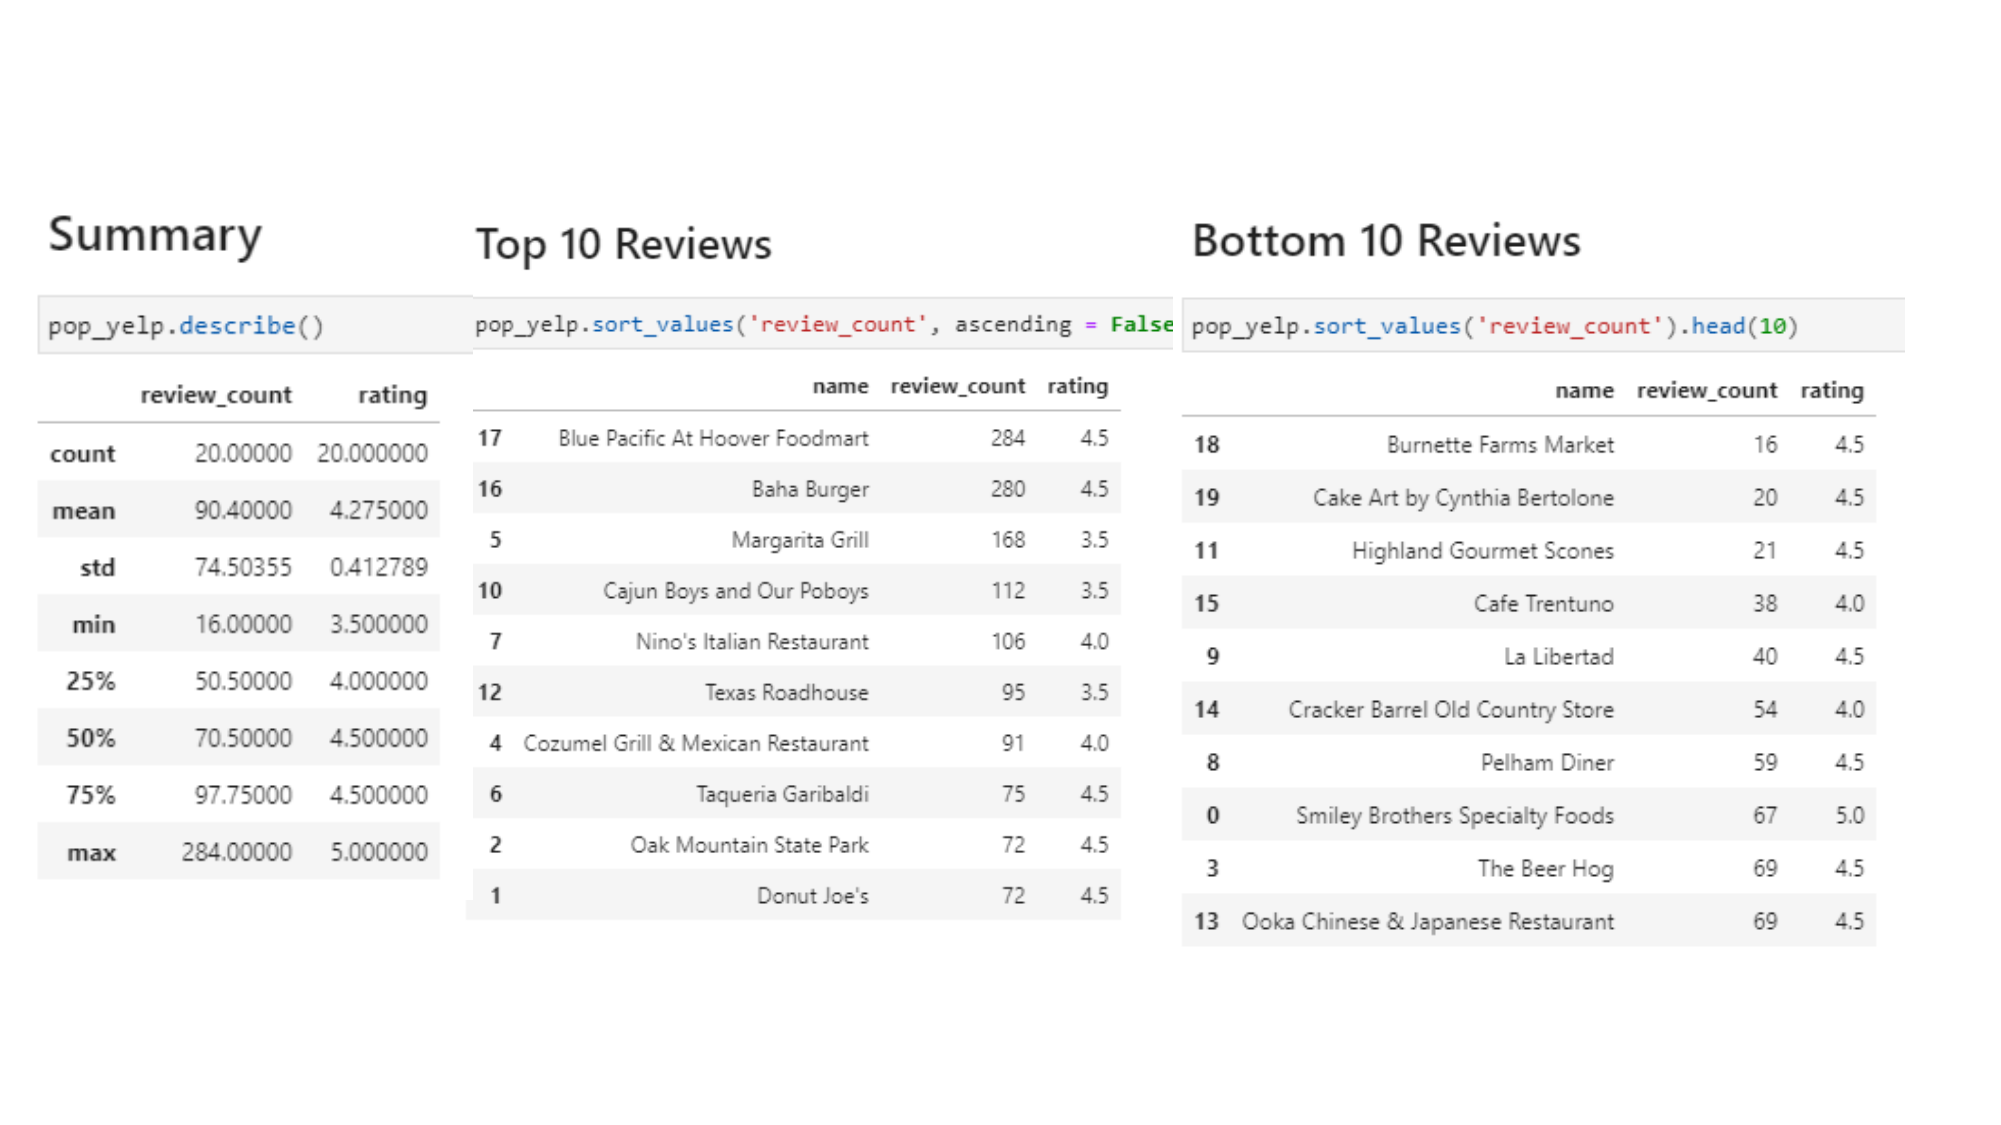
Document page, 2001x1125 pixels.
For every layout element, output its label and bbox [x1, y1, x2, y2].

list [461, 212, 1173, 942]
picture [1173, 211, 1905, 962]
picture [28, 200, 473, 901]
